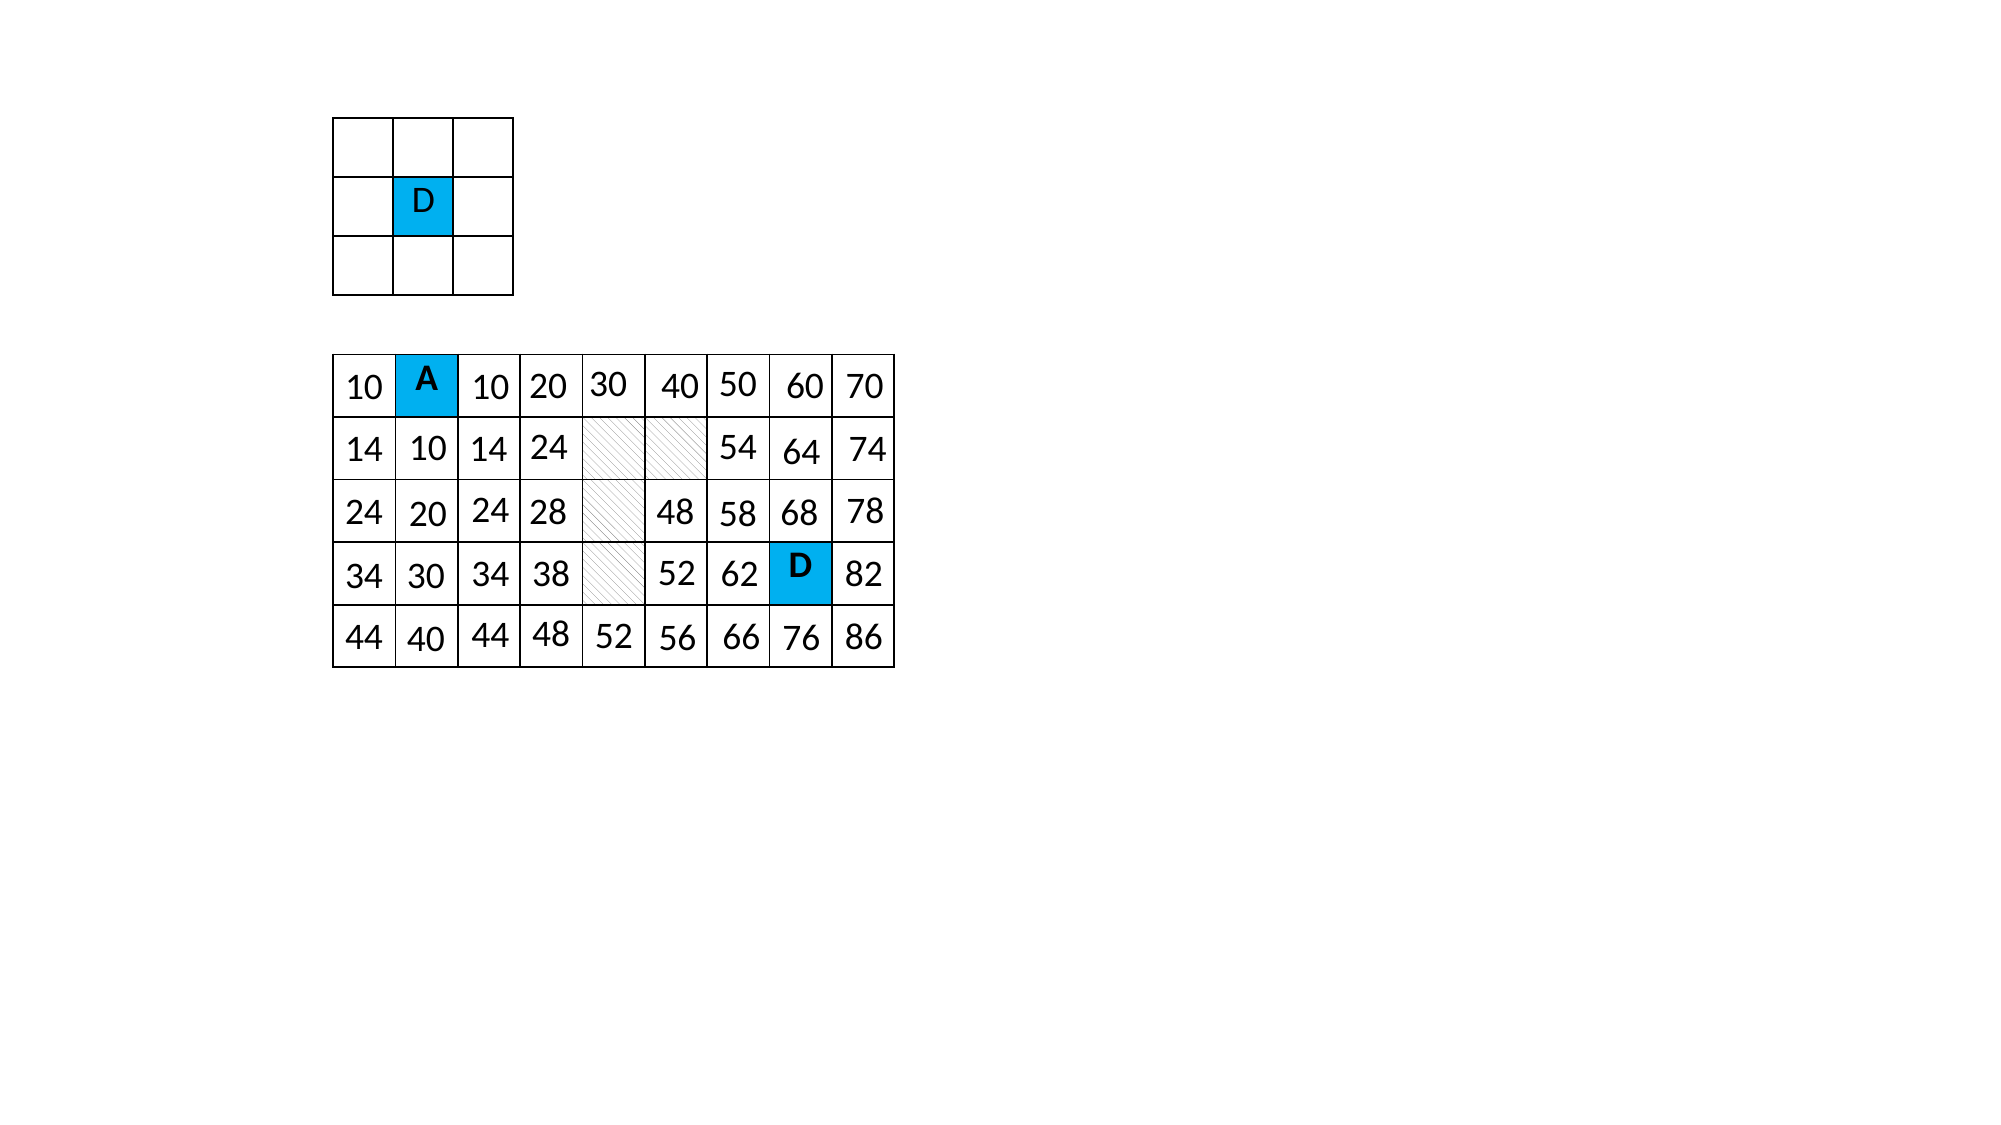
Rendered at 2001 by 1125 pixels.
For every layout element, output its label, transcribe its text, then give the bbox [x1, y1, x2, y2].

table_cell [521, 475, 582, 479]
table_cell [583, 418, 644, 479]
text_box 14 [454, 416, 539, 476]
text_box 52 [580, 604, 664, 664]
text_box 50 [704, 351, 789, 412]
text_box 64 [767, 420, 852, 480]
text_box 48 [517, 602, 602, 662]
table_header [583, 412, 644, 416]
text_box 10 [393, 415, 478, 476]
text_box 48 [641, 479, 726, 540]
table_cell [334, 237, 392, 294]
text_box 40 [646, 353, 731, 413]
text_box 78 [831, 478, 916, 539]
table_cell [476, 662, 519, 666]
table_cell [646, 600, 706, 604]
text_box 20 [514, 353, 599, 413]
table_header [334, 119, 392, 176]
text_box 44 [330, 604, 415, 665]
table_cell [646, 418, 706, 479]
text_box 76 [767, 605, 852, 666]
table_cell [454, 237, 512, 294]
table_cell [708, 475, 767, 479]
table_header A [415, 355, 456, 415]
text_box 56 [643, 605, 728, 666]
table_cell [521, 662, 582, 666]
text_box 24 [456, 477, 541, 538]
text_box 30 [574, 351, 659, 412]
text_box 38 [517, 541, 602, 602]
text_box 10 [456, 354, 541, 415]
text_box 54 [704, 414, 789, 475]
table_cell [602, 543, 644, 604]
table_cell D [394, 178, 452, 235]
table_cell D [770, 543, 831, 604]
table_cell [394, 237, 452, 294]
table_header [770, 412, 831, 416]
text_box 86 [829, 604, 914, 665]
text_box 70 [830, 353, 915, 413]
text_box 10 [330, 354, 415, 415]
text_box 40 [392, 606, 476, 667]
text_box 34 [456, 541, 517, 602]
text_box 82 [829, 541, 914, 602]
text_box 20 [393, 481, 478, 541]
text_box 44 [456, 602, 517, 662]
table_cell [583, 480, 643, 541]
text_box 24 [515, 414, 599, 475]
table_header [394, 119, 452, 176]
text_box 34 [330, 543, 392, 604]
text_box 68 [765, 480, 850, 541]
text_box 28 [514, 479, 599, 540]
text_box 52 [643, 540, 728, 600]
table_cell [334, 178, 392, 235]
table_header [454, 119, 512, 176]
text_box 60 [771, 353, 830, 413]
text_box 62 [705, 541, 790, 602]
text_box 74 [834, 416, 918, 477]
text_box 14 [330, 416, 415, 476]
text_box 58 [726, 481, 789, 541]
text_box 24 [330, 479, 415, 540]
text_box 30 [392, 543, 456, 604]
table_cell [454, 178, 512, 235]
text_box 66 [707, 604, 792, 665]
